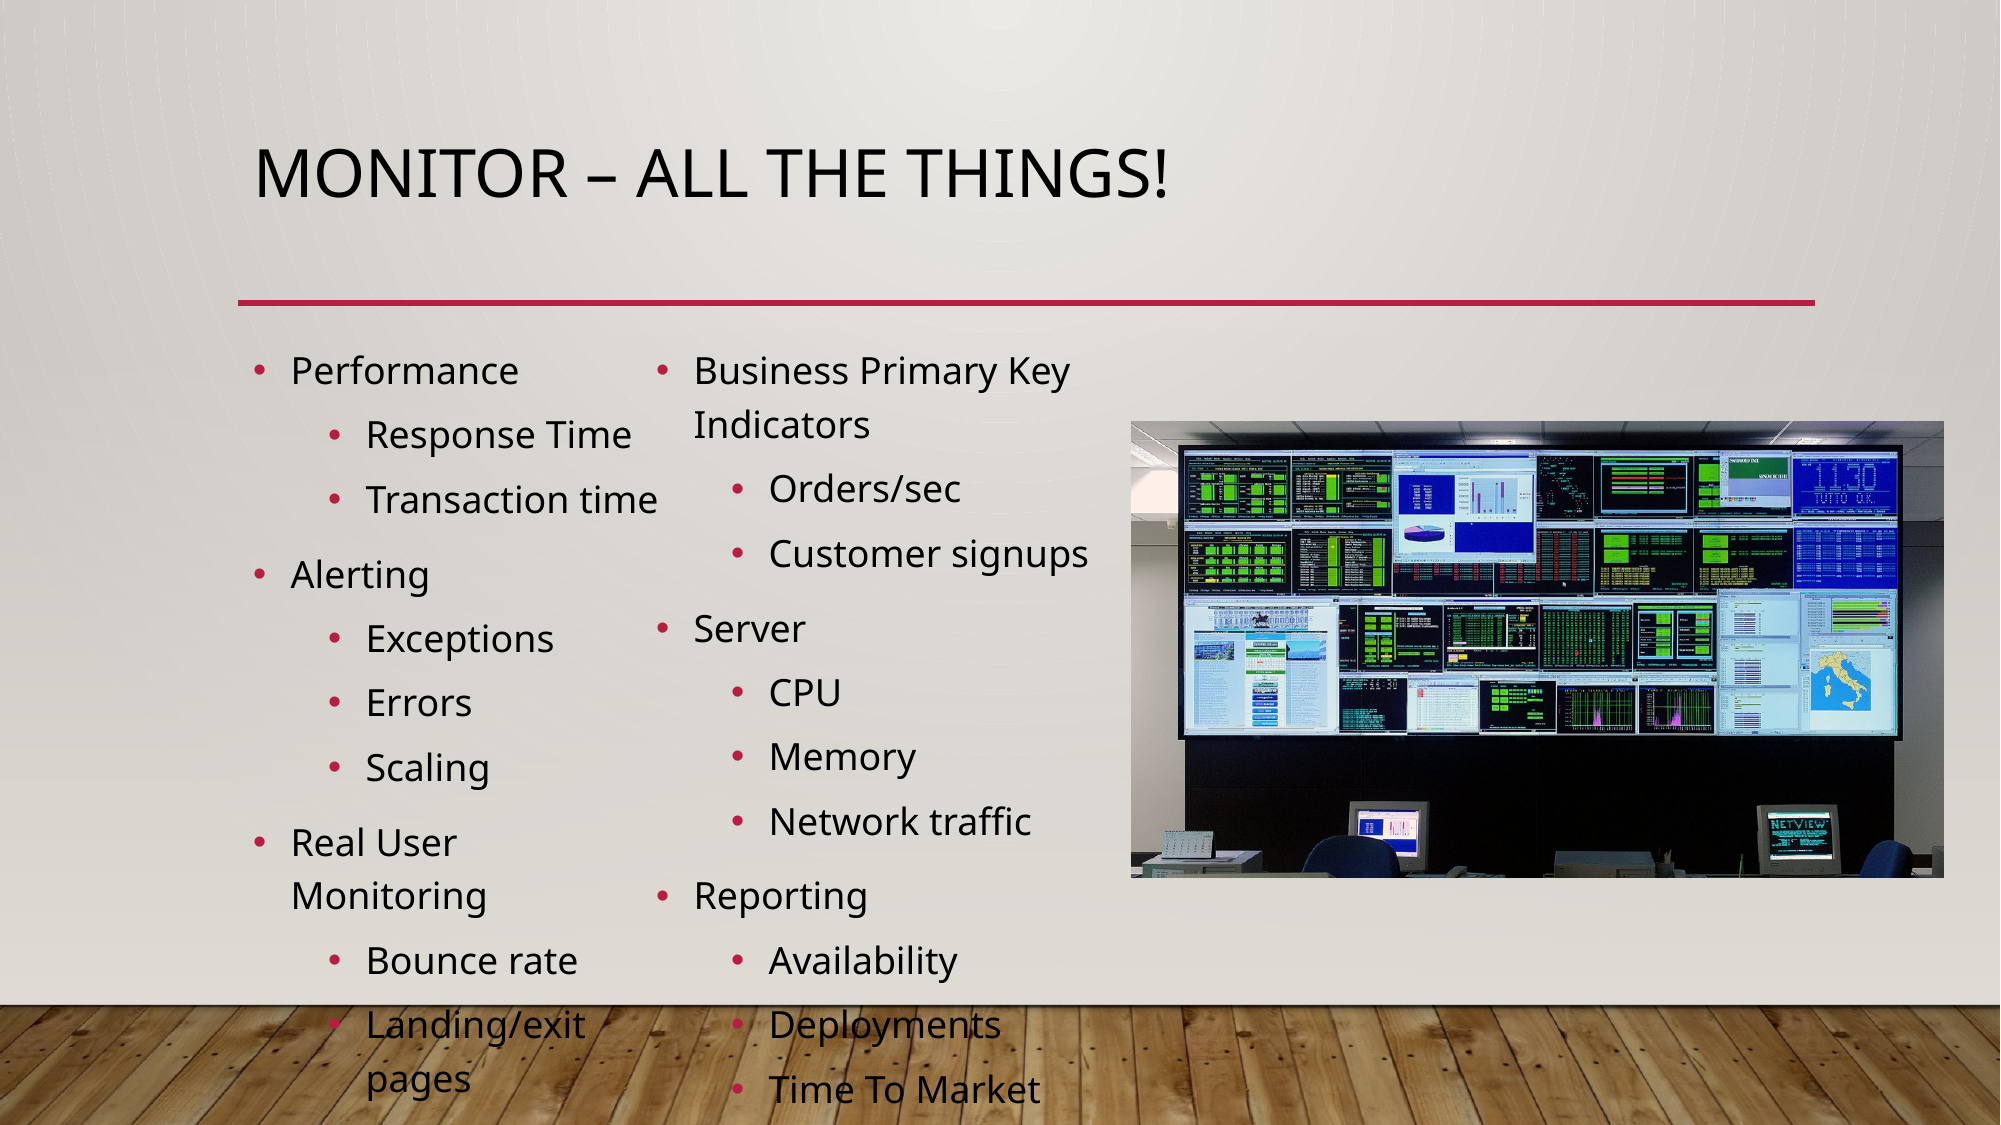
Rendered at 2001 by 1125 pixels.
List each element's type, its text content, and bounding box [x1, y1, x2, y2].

title Monitor – all the things! [238, 131, 1814, 240]
list Performance Response Time Transaction time Alerting Exceptions Errors Scaling Real User Monitoring Bounce rate Landing/exit pages [238, 330, 640, 994]
picture [1131, 421, 1944, 879]
text_box Business Primary Key Indicators Orders/sec Customer signups Server CPU Memory Network traffic Reporting Availability Deployments Time To Market System Outages [640, 330, 1144, 994]
picture [0, 1005, 2000, 1125]
